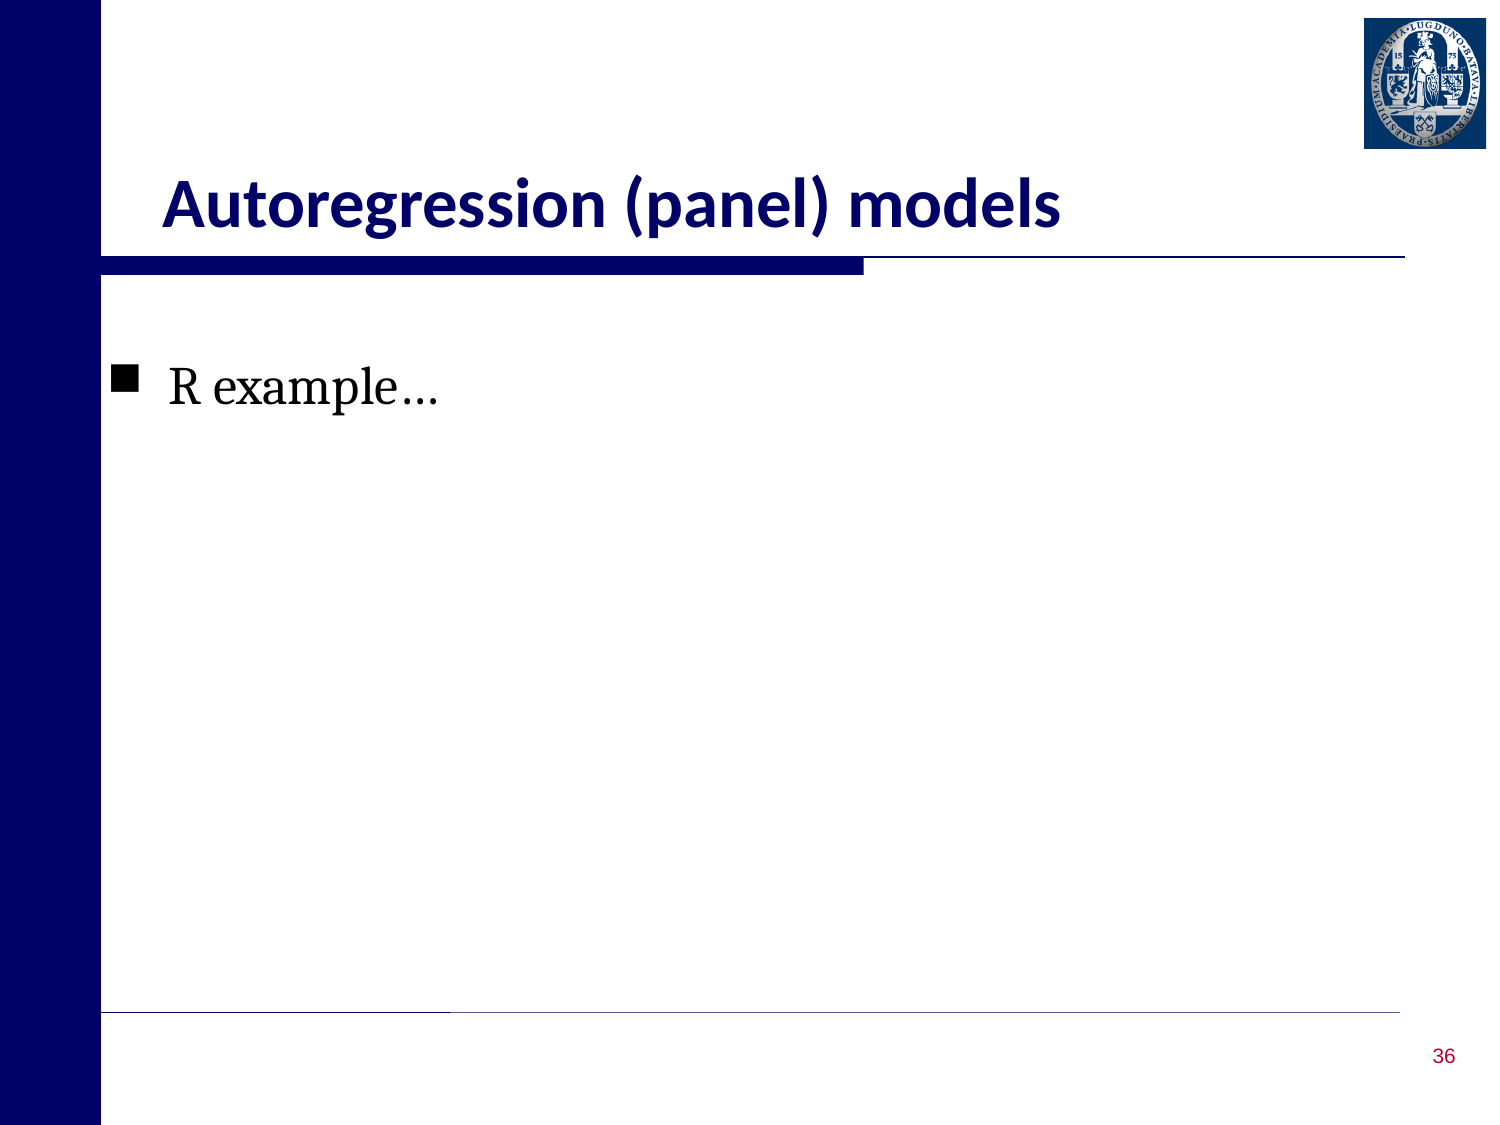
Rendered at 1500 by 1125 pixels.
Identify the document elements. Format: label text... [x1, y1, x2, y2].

title Autoregression (panel) models [147, 50, 1301, 250]
slide_number 36 [1158, 1011, 1471, 1099]
picture [1364, 18, 1487, 149]
text_box R example… [112, 350, 1325, 900]
